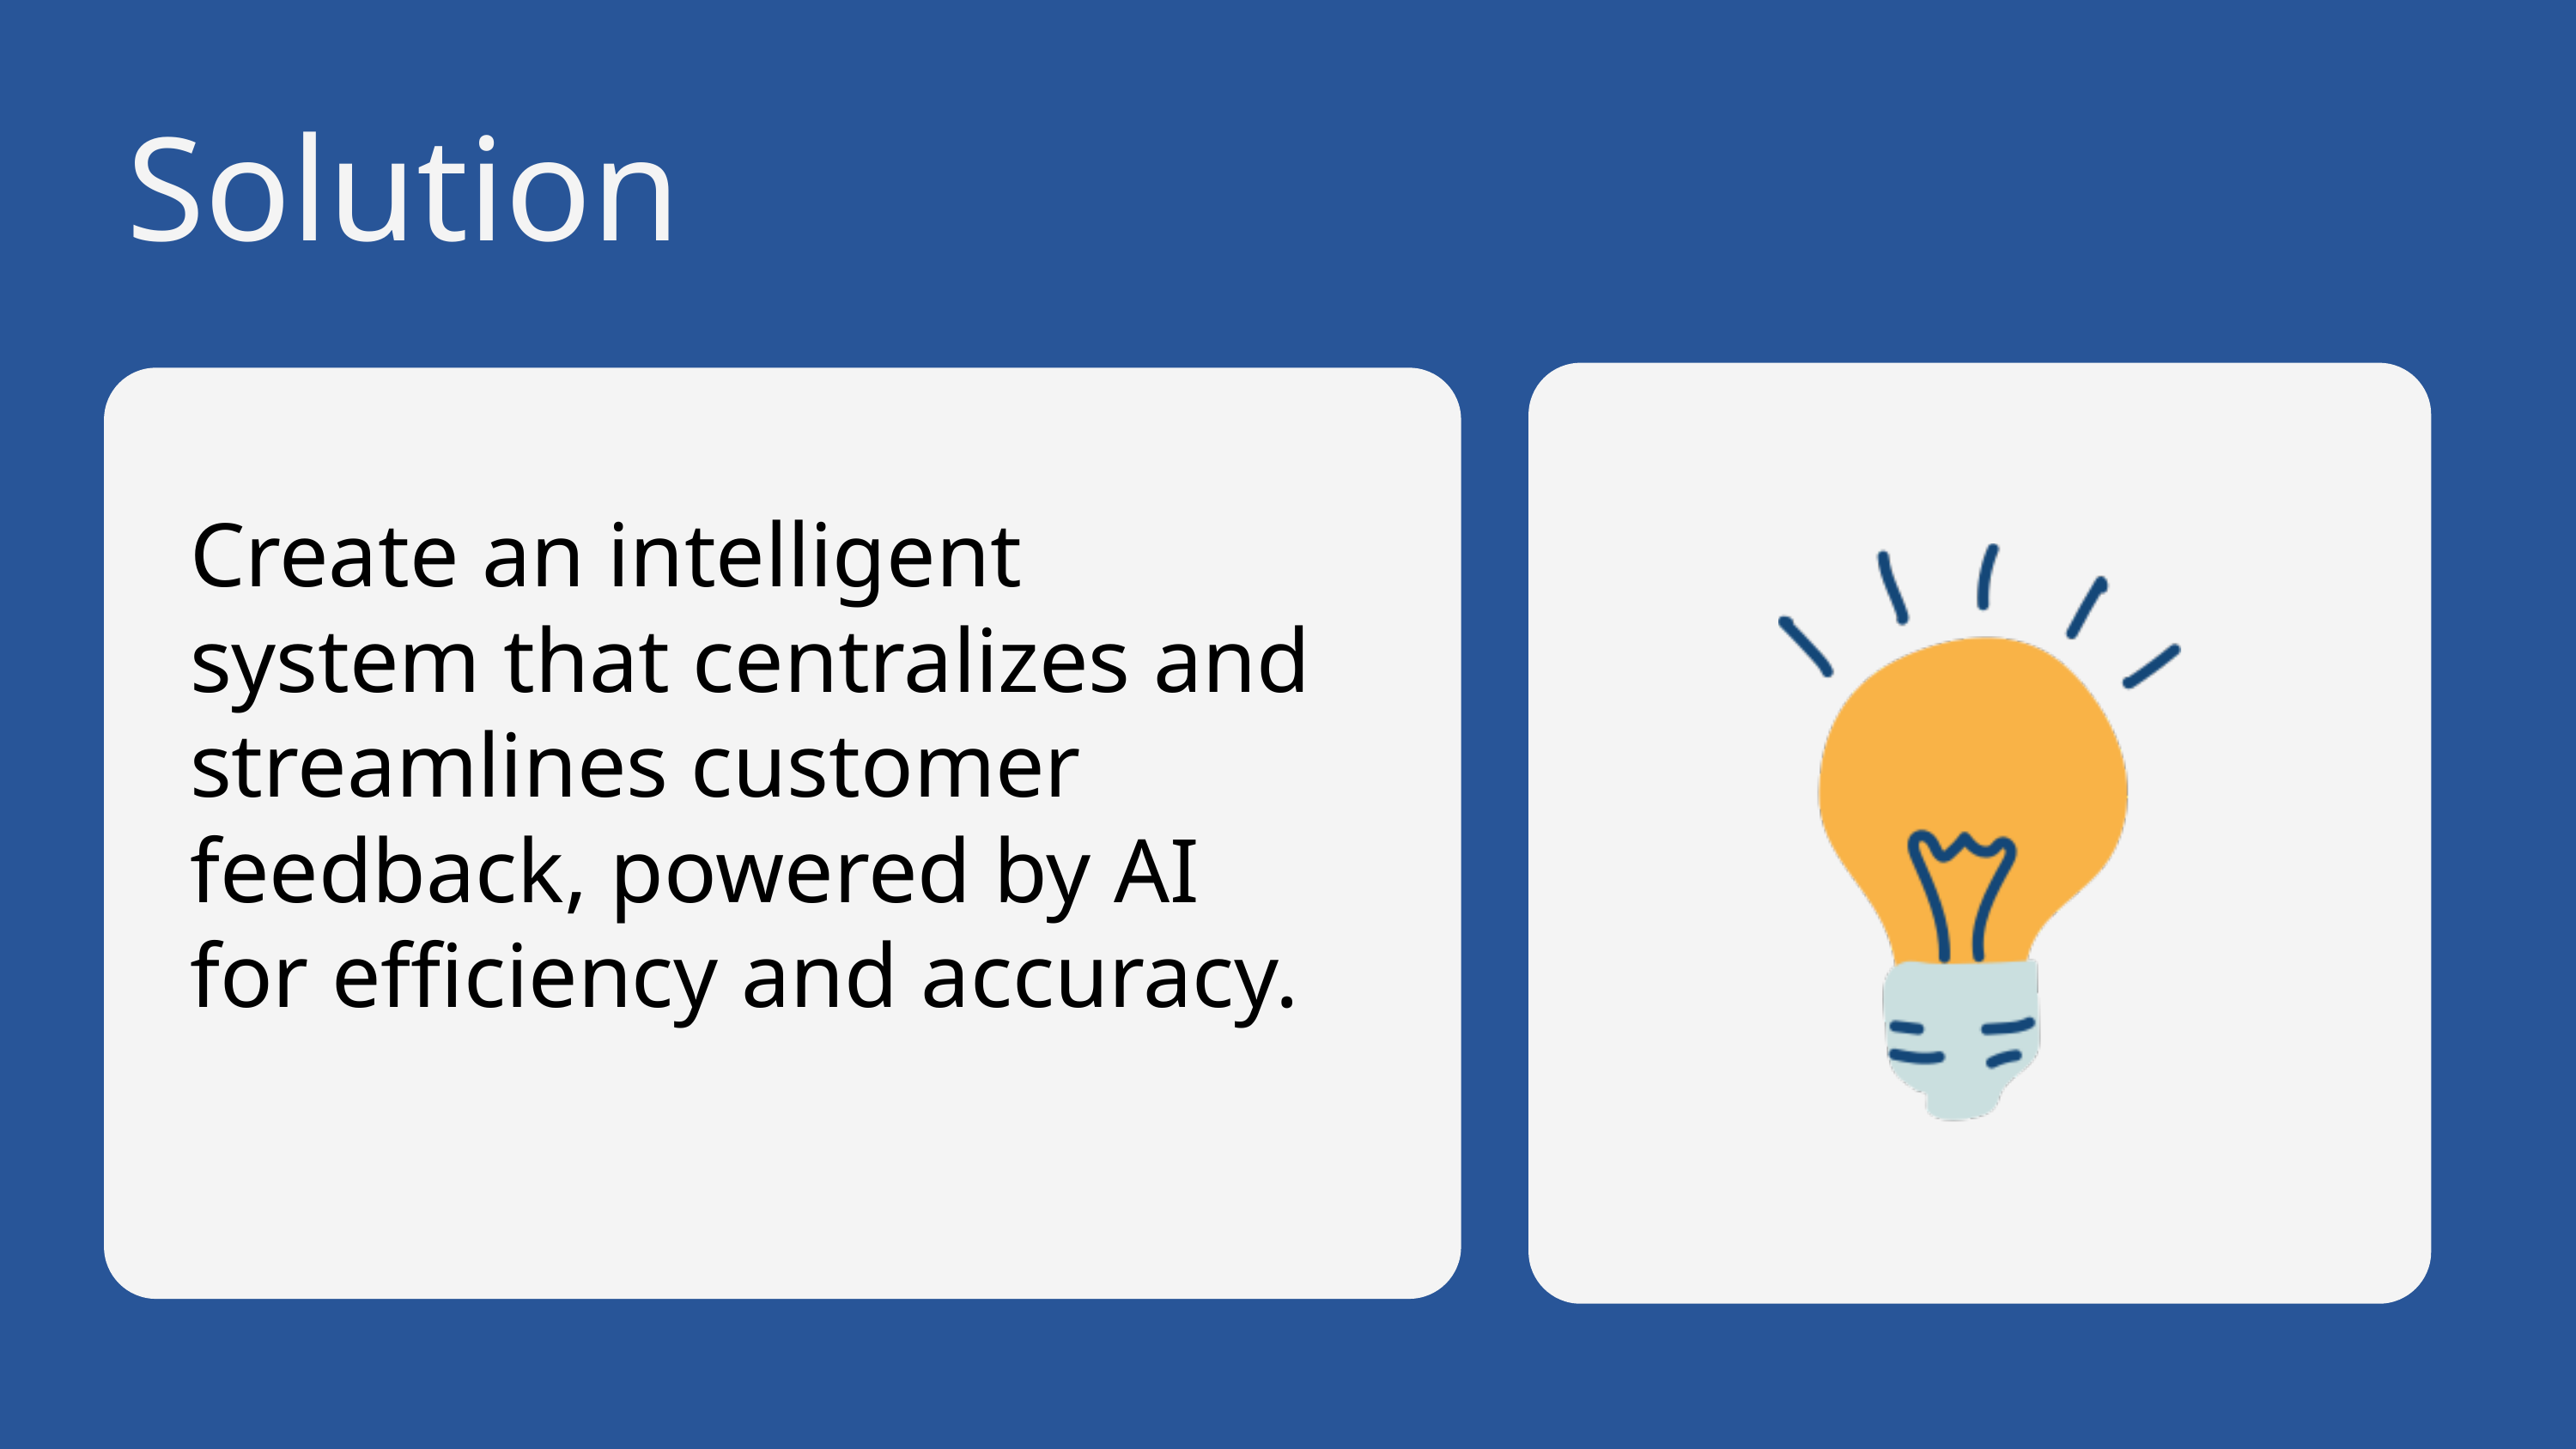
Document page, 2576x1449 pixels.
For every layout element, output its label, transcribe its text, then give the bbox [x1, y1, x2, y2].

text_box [103, 367, 1461, 1300]
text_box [1528, 362, 2432, 1304]
text_box Solution [126, 97, 1100, 270]
